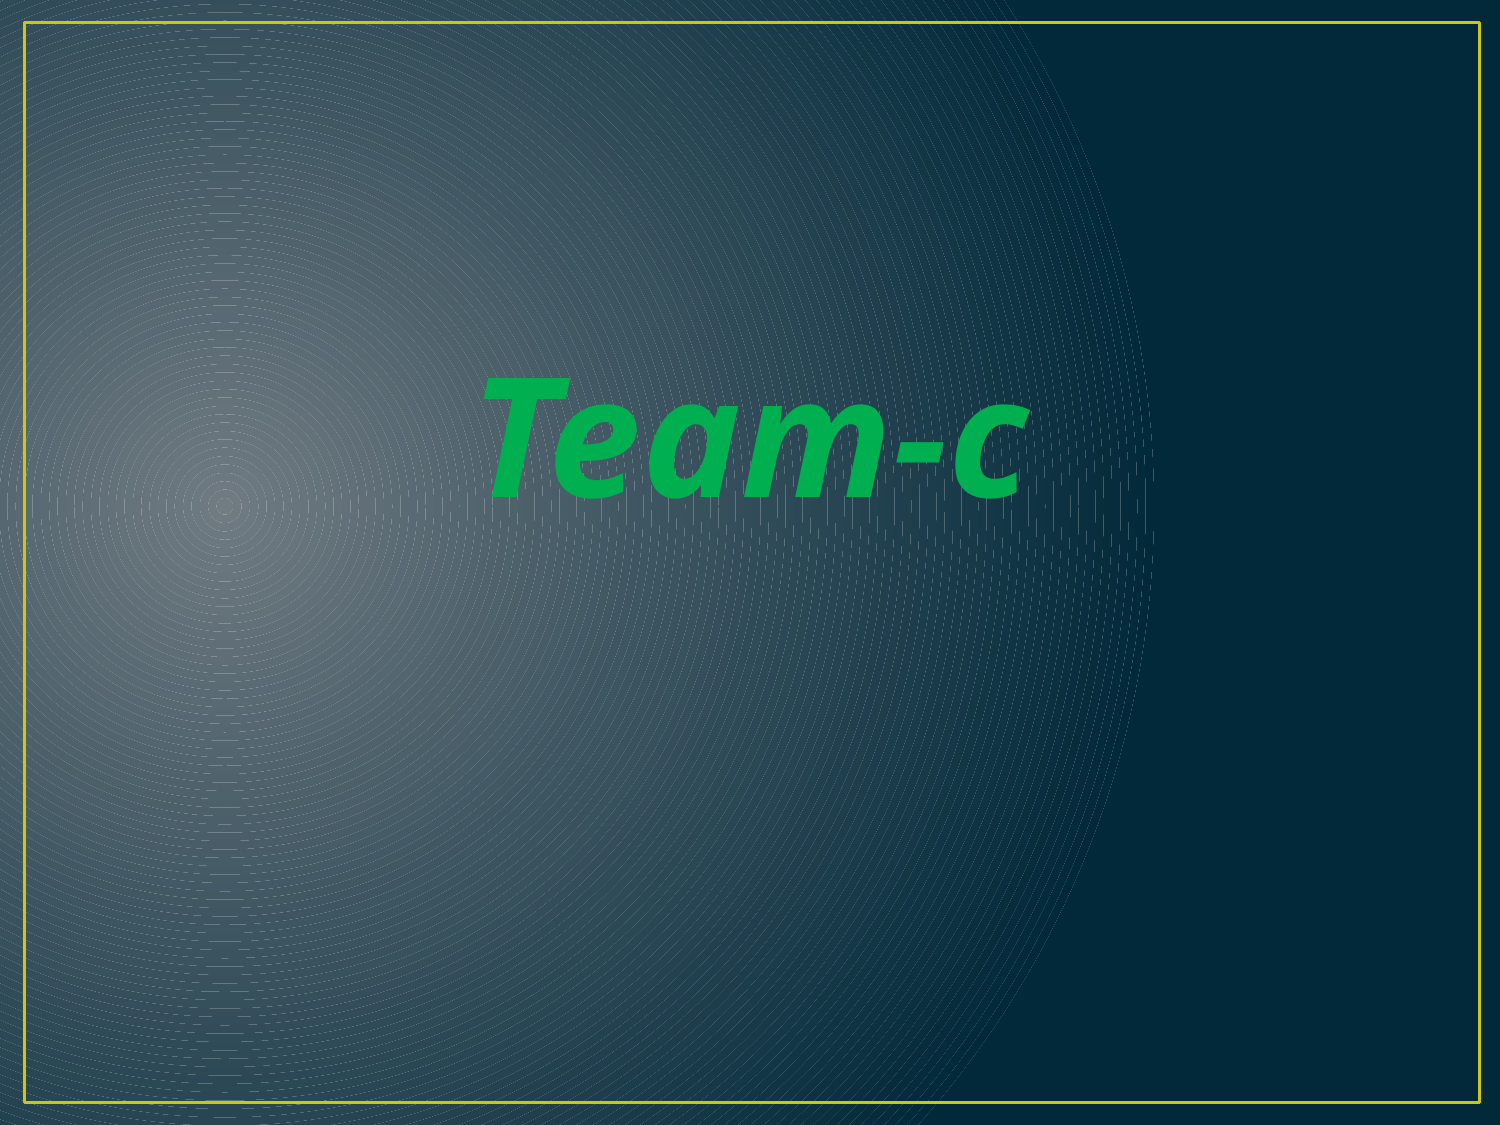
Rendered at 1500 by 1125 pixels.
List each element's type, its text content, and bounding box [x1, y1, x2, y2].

title Team-c [37, 399, 1463, 538]
